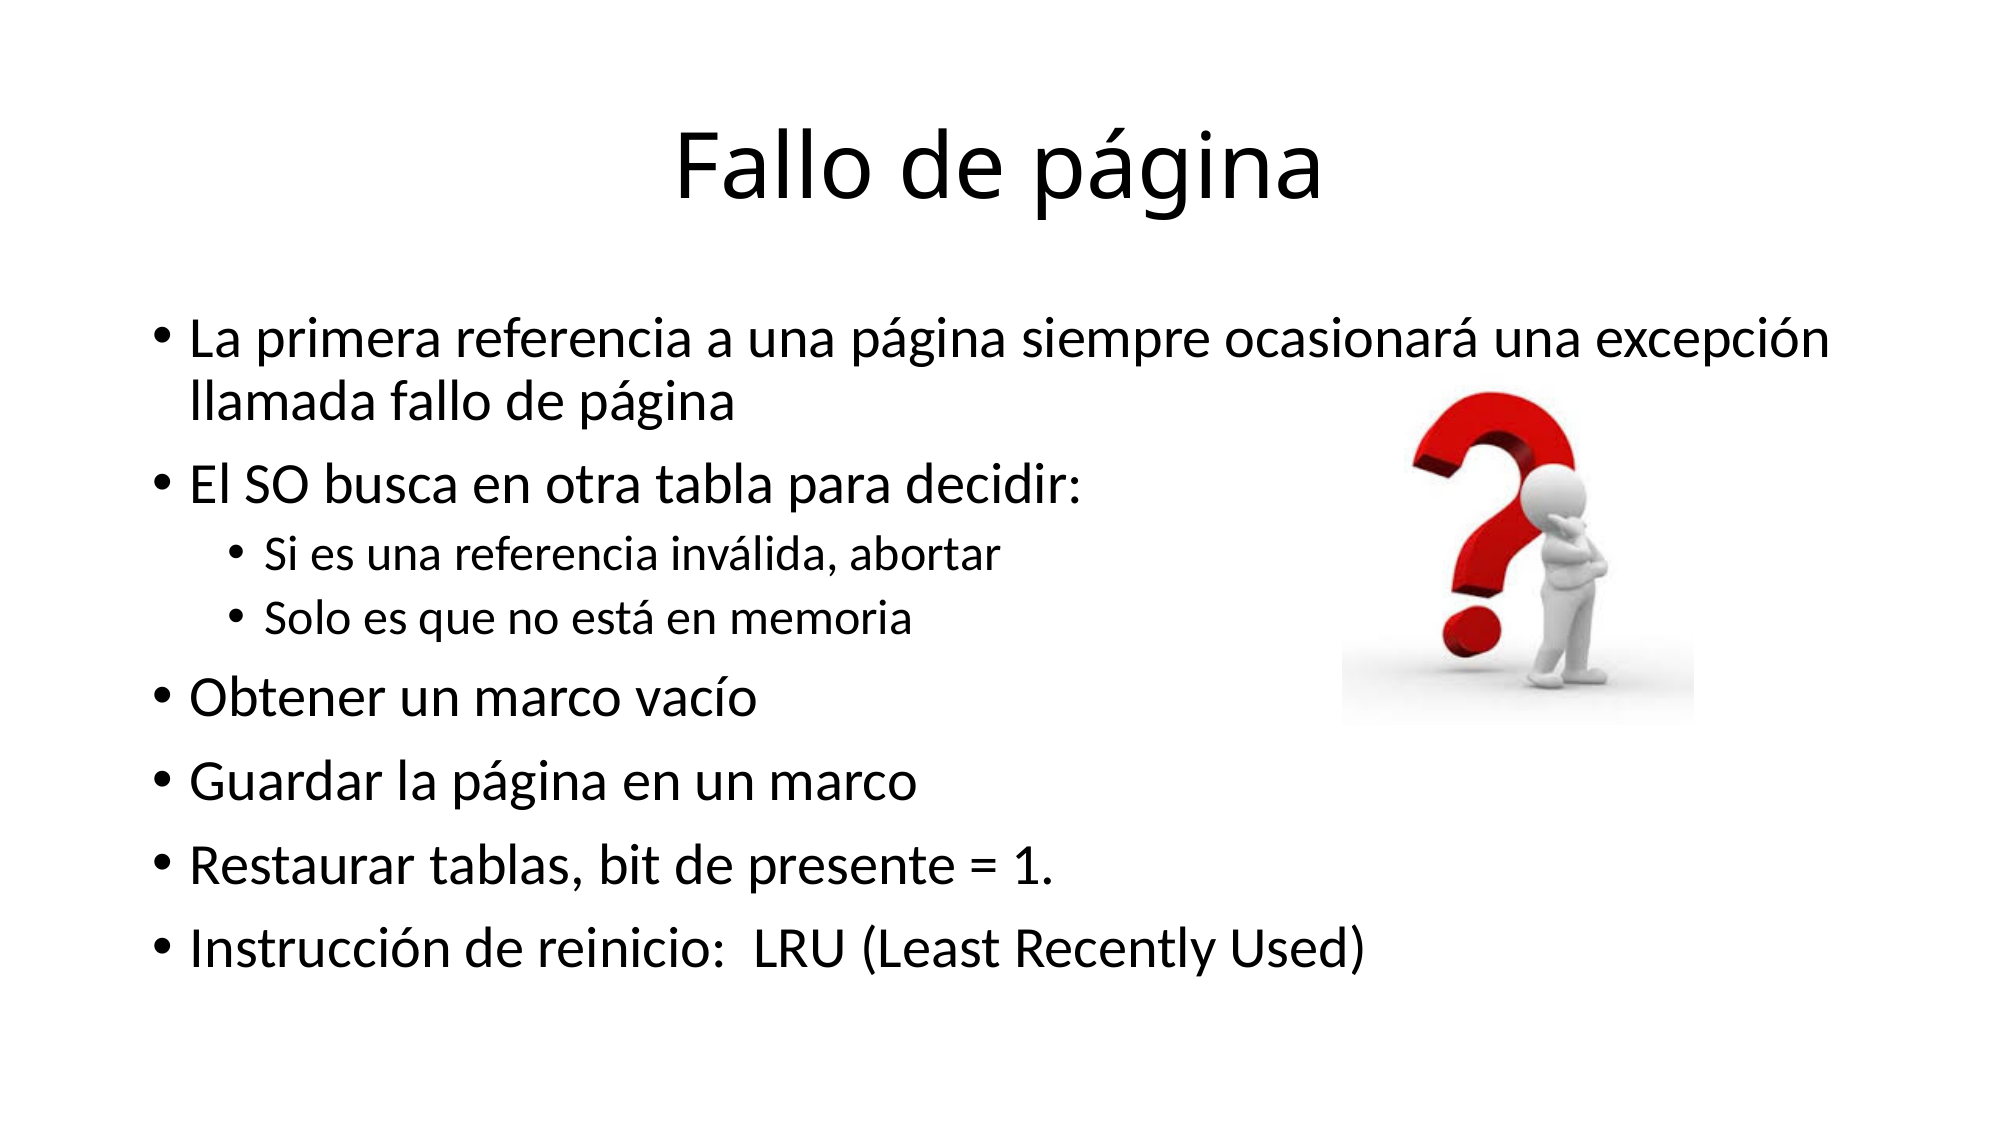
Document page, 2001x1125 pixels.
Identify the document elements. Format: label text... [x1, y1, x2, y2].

title Fallo de página [137, 59, 1863, 278]
picture [1342, 373, 1694, 725]
list La primera referencia a una página siempre ocasionará una excepción llamada fallo de página El SO busca en otra tabla para decidir: Si es una referencia inválida, abortar Solo es que no está en memoria Obtener un marco vacío Guardar la página en un marco Restaurar tablas, bit de presente = 1. Instrucción de reinicio: LRU (Least Recently Used) [137, 299, 1863, 1014]
